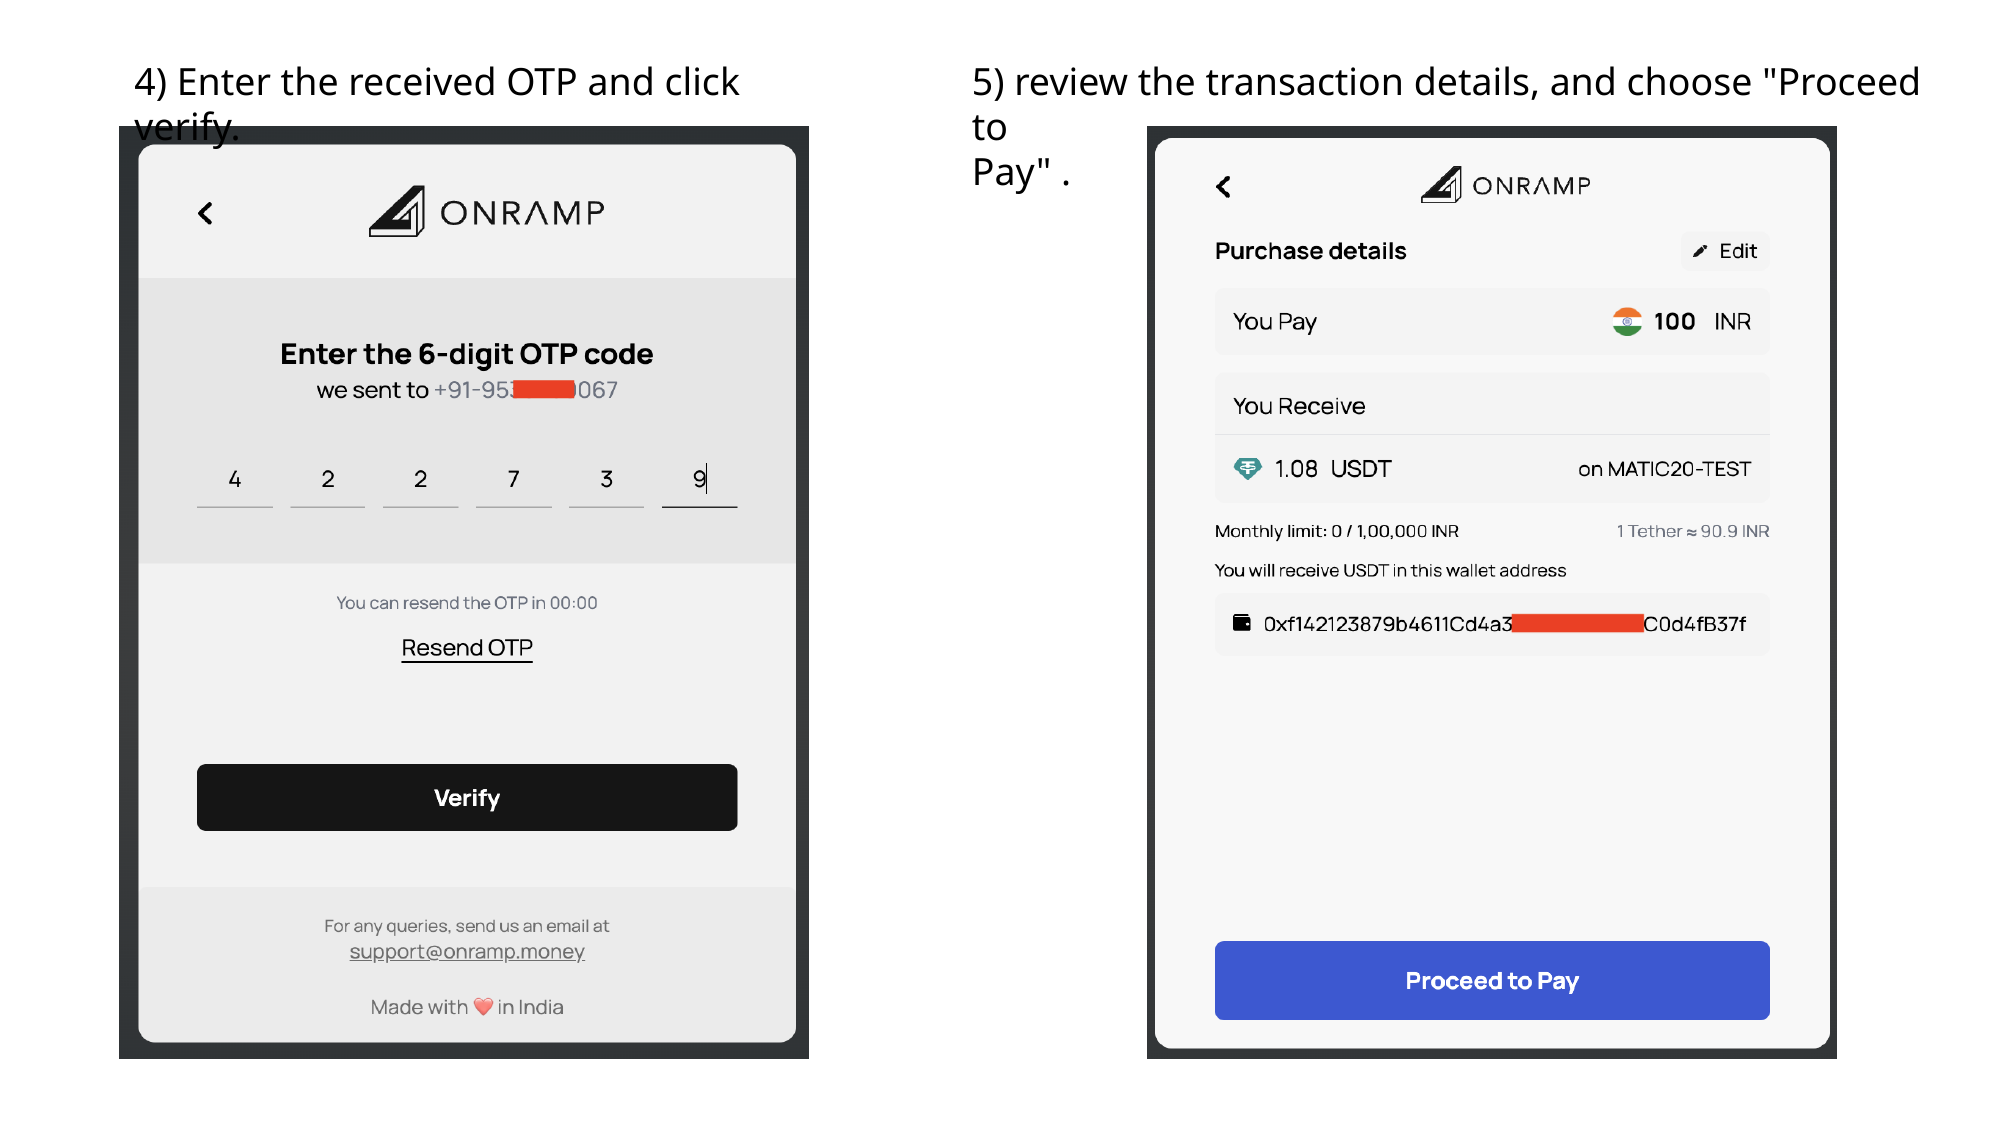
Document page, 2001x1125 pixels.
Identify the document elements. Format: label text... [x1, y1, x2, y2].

picture [1147, 126, 1837, 1059]
picture [119, 126, 809, 1059]
text_box 5) review the transaction details, and choose "Proceed to Pay" . [957, 50, 1977, 200]
text_box 4) Enter the received OTP and click verify. [119, 50, 845, 155]
